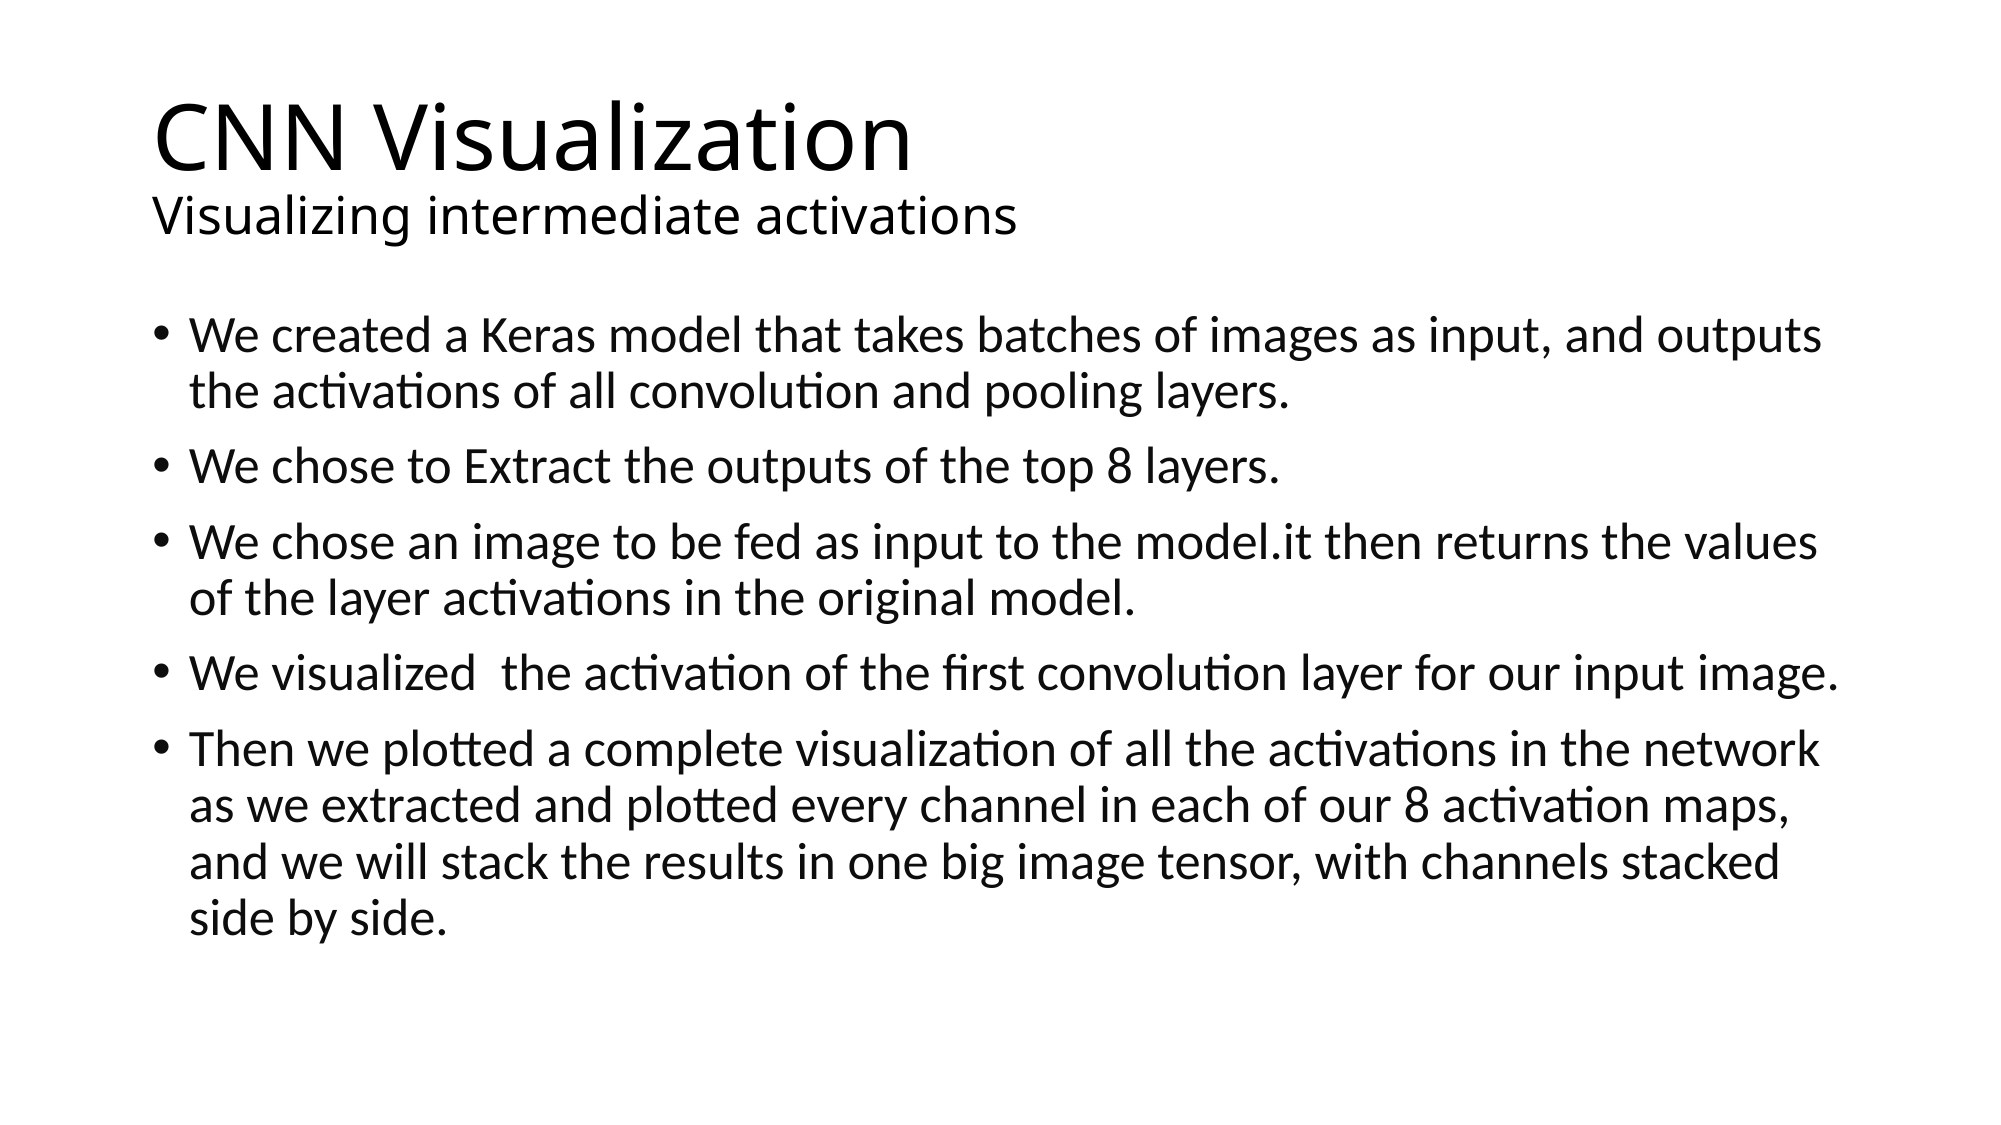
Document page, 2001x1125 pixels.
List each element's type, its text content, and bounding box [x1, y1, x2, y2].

title CNN Visualization Visualizing intermediate activations [137, 59, 1863, 278]
list We created a Keras model that takes batches of images as input, and outputs the activations of all convolution and pooling layers. We chose to Extract the outputs of the top 8 layers. We chose an image to be fed as input to the model.it then returns the values of the layer activations in the original model. We visualized the activation of the first convolution layer for our input image. Then we plotted a complete visualization of all the activations in the network as we extracted and plotted every channel in each of our 8 activation maps, and we will stack the results in one big image tensor, with channels stacked side by side. [137, 299, 1863, 1014]
